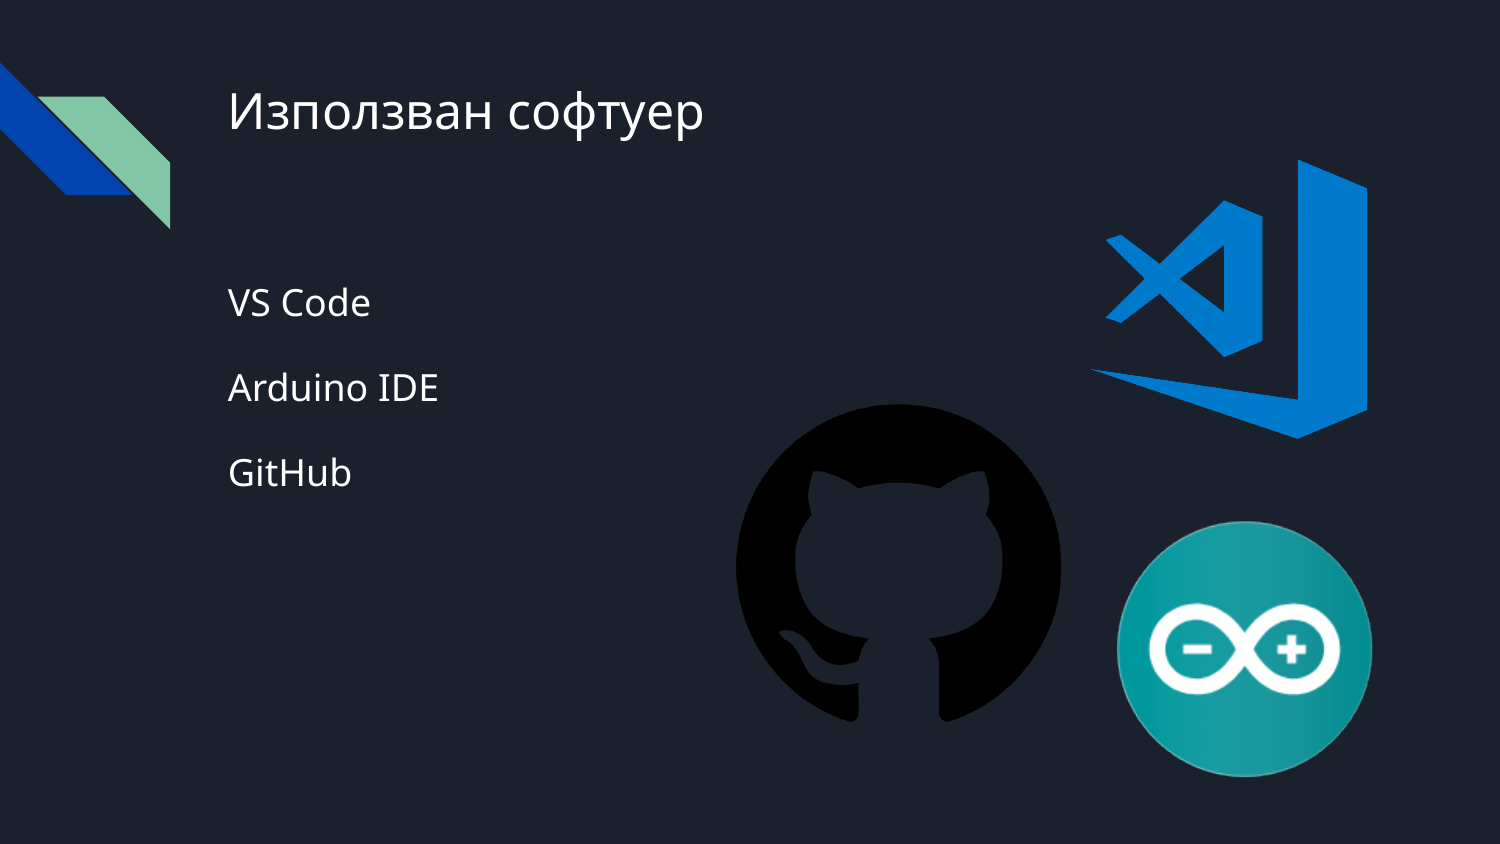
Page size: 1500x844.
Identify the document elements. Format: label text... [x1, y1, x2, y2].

picture [736, 400, 1062, 725]
picture [1113, 515, 1376, 784]
title Използван софтуер [212, 64, 1368, 215]
list VS Code Arduino IDE GitHub [212, 257, 1368, 735]
picture [1087, 159, 1368, 439]
